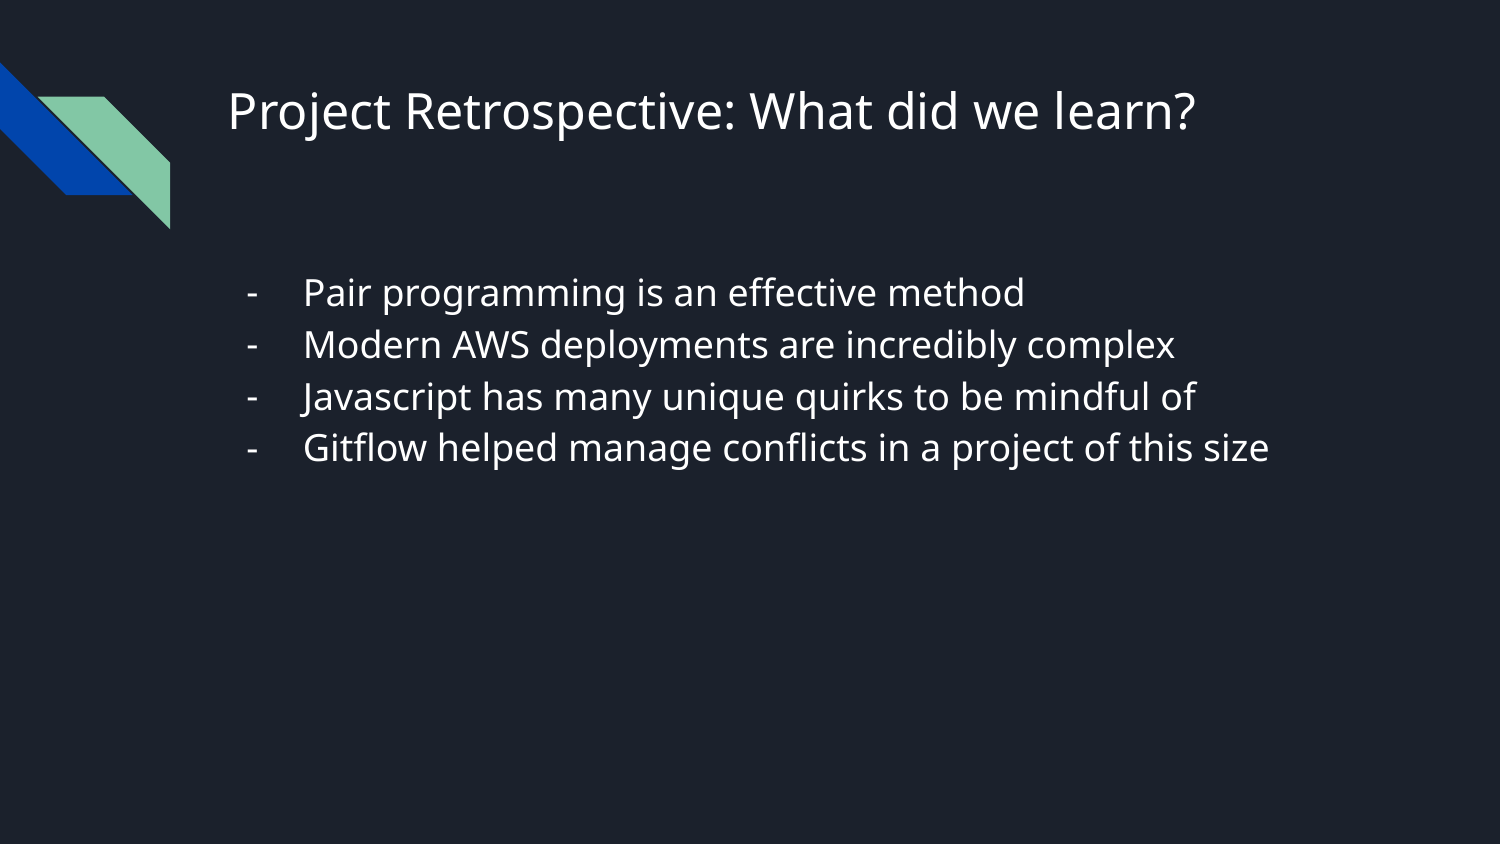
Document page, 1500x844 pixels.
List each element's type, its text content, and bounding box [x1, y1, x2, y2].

title Project Retrospective: What did we learn? [212, 64, 1368, 215]
list Pair programming is an effective method Modern AWS deployments are incredibly complex Javascript has many unique quirks to be mindful of Gitflow helped manage conflicts in a project of this size [212, 247, 1368, 725]
